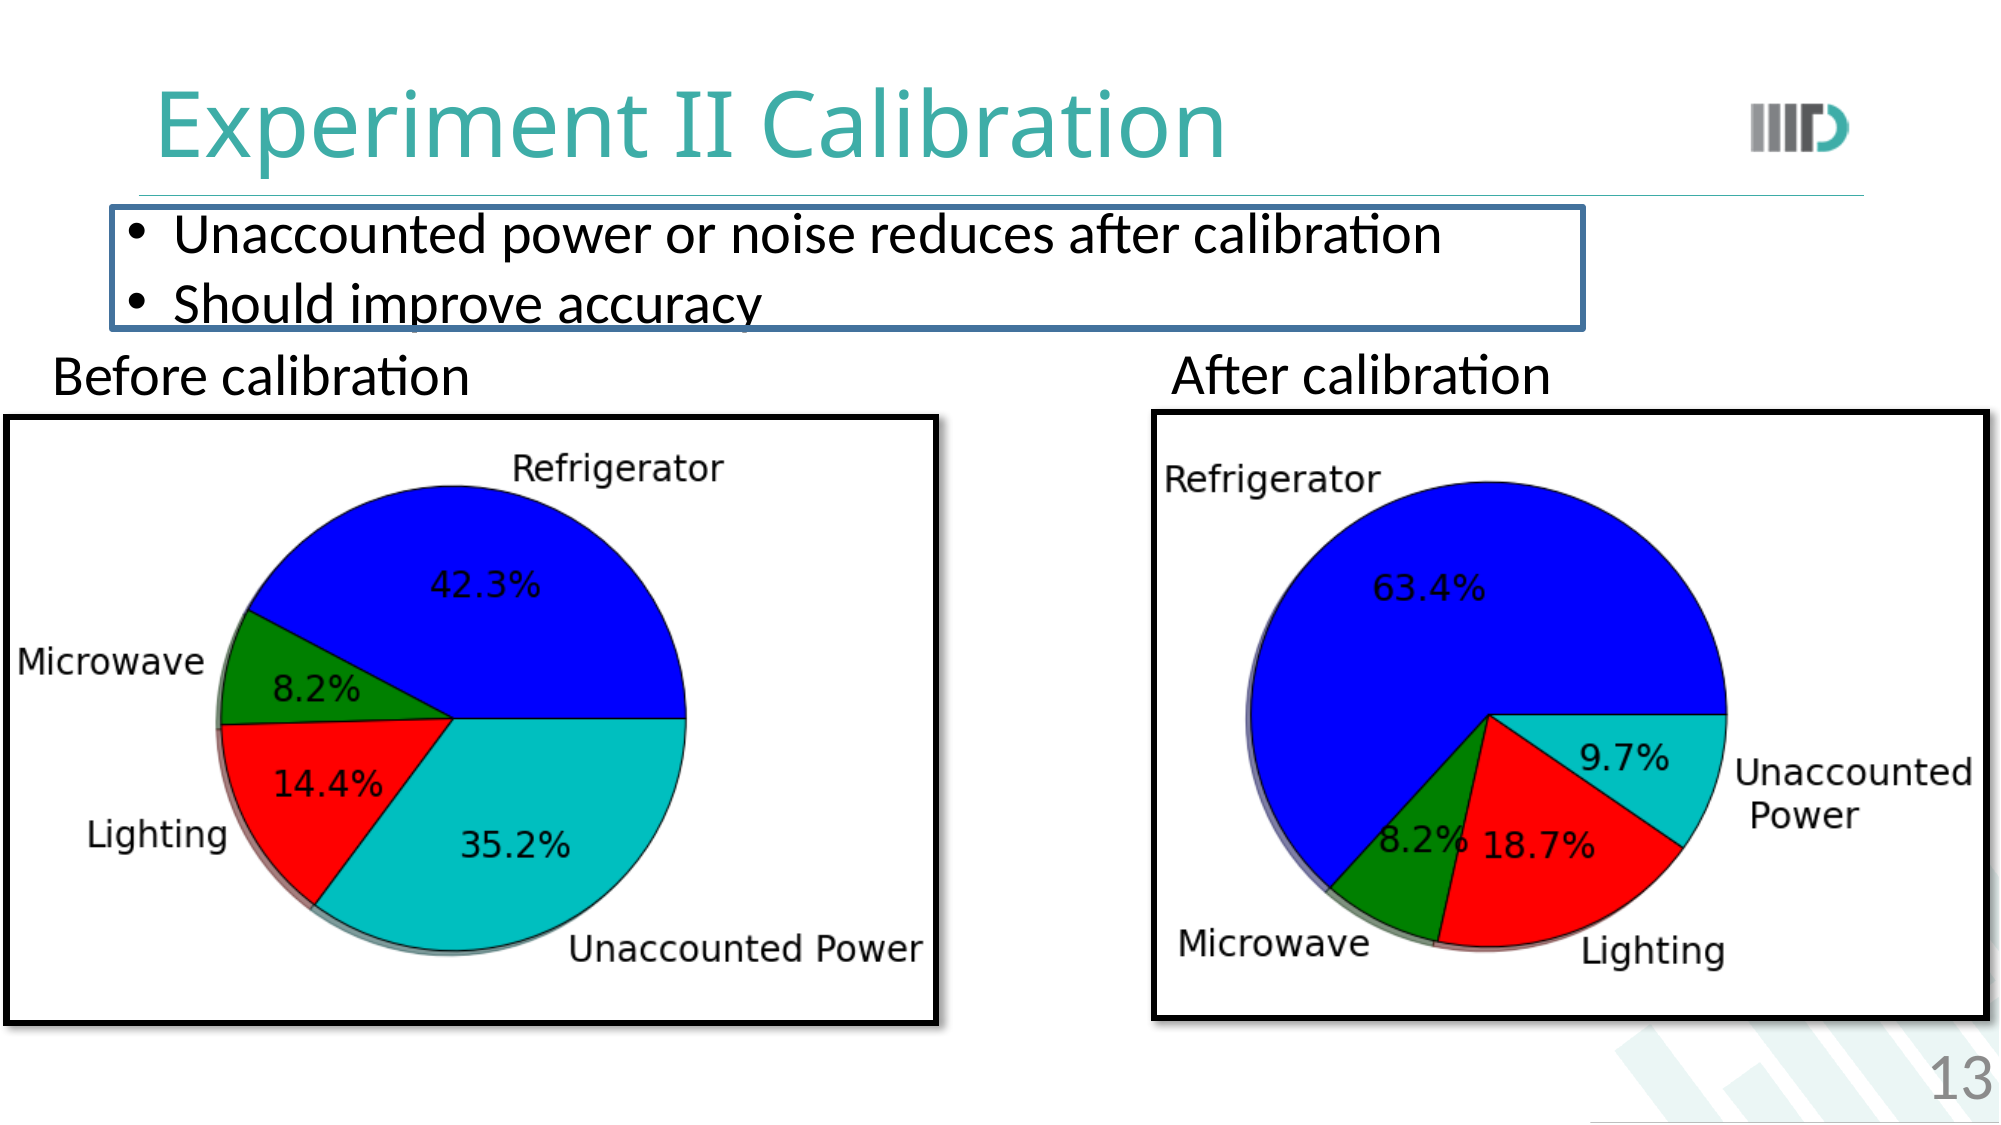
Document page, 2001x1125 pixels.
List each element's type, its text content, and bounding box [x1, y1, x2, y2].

slide_number 13 [1558, 1042, 2000, 1103]
picture [1732, 91, 1864, 165]
picture [1590, 785, 2000, 1042]
text_box After calibration [1156, 328, 2000, 414]
text_box Before calibration [38, 329, 891, 415]
text_box Unaccounted power or noise reduces after calibration Should improve accuracy [111, 188, 1858, 343]
picture [1590, 1103, 2000, 1125]
title Experiment II Calibration [138, 60, 1689, 188]
text_box [111, 206, 1584, 330]
picture [9, 419, 934, 1020]
picture [1156, 415, 1984, 1016]
